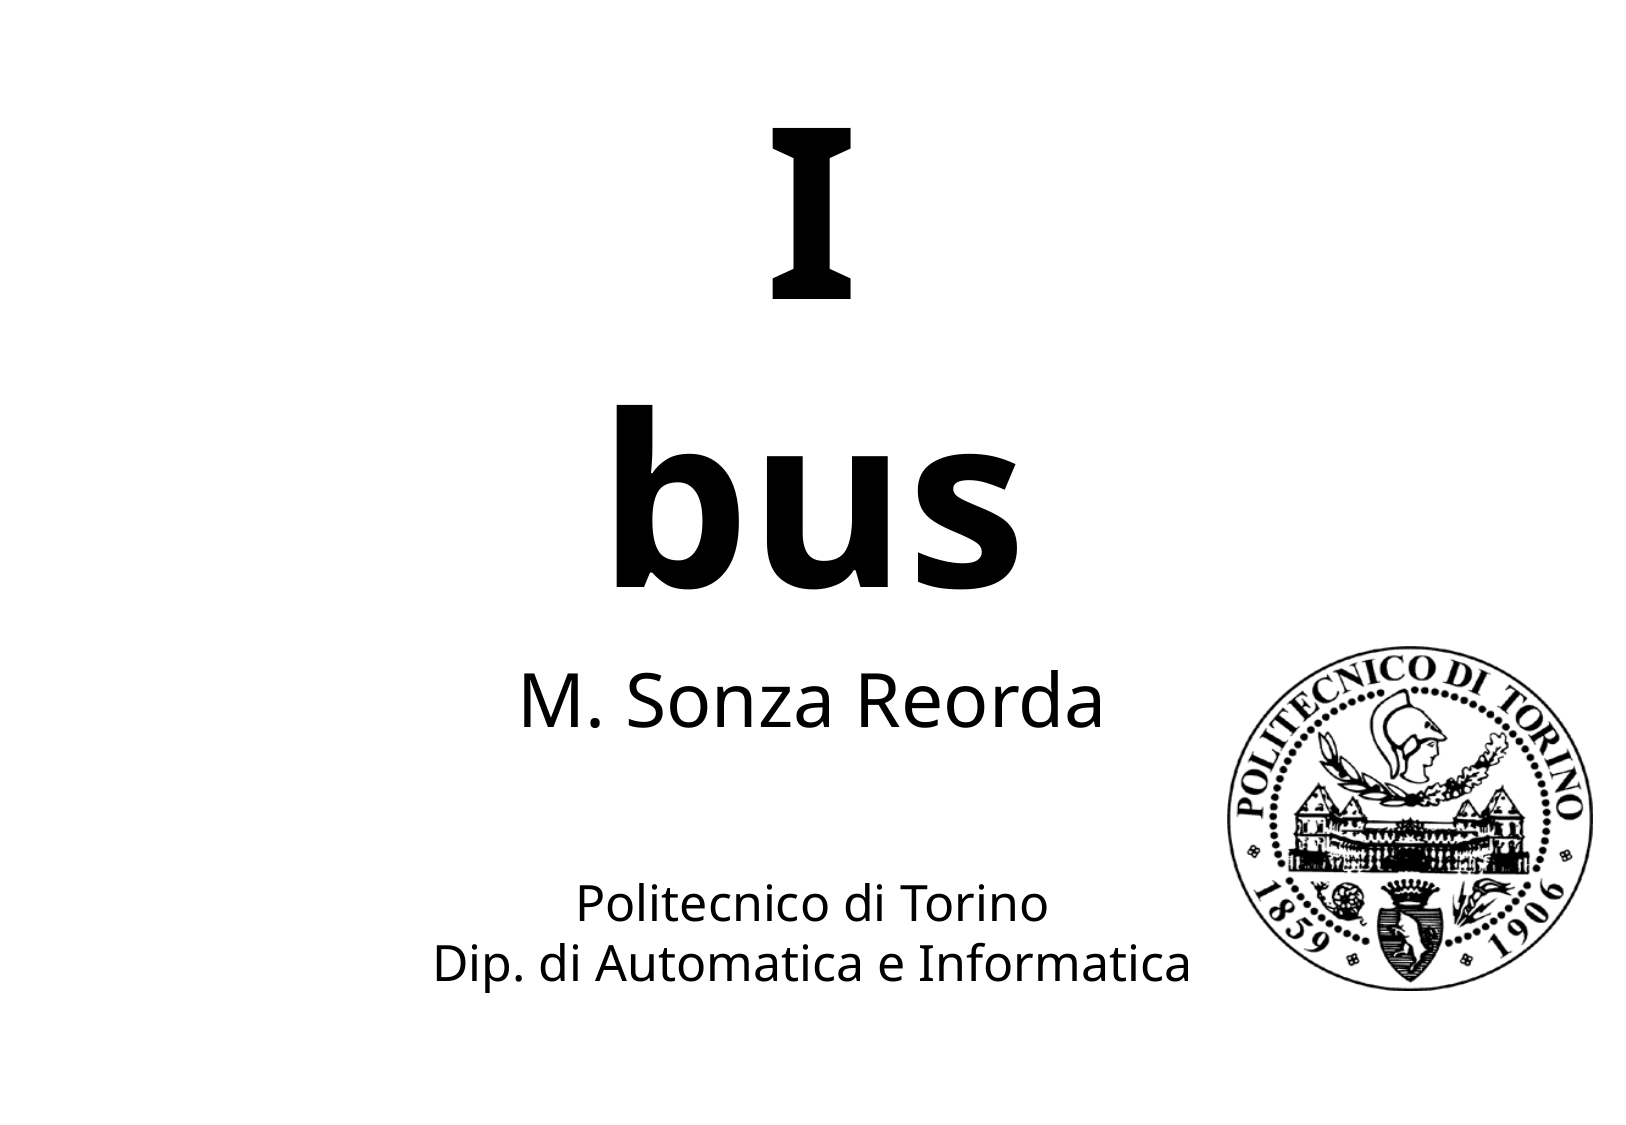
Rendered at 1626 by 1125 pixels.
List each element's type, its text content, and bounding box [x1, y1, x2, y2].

text_box M. Sonza Reorda [509, 649, 1115, 746]
picture [1227, 644, 1593, 991]
text_box [37, 273, 1625, 521]
title I bus [521, 199, 1103, 273]
text_box Politecnico di Torino Dip. di Automatica e Informatica [87, 812, 1537, 1050]
